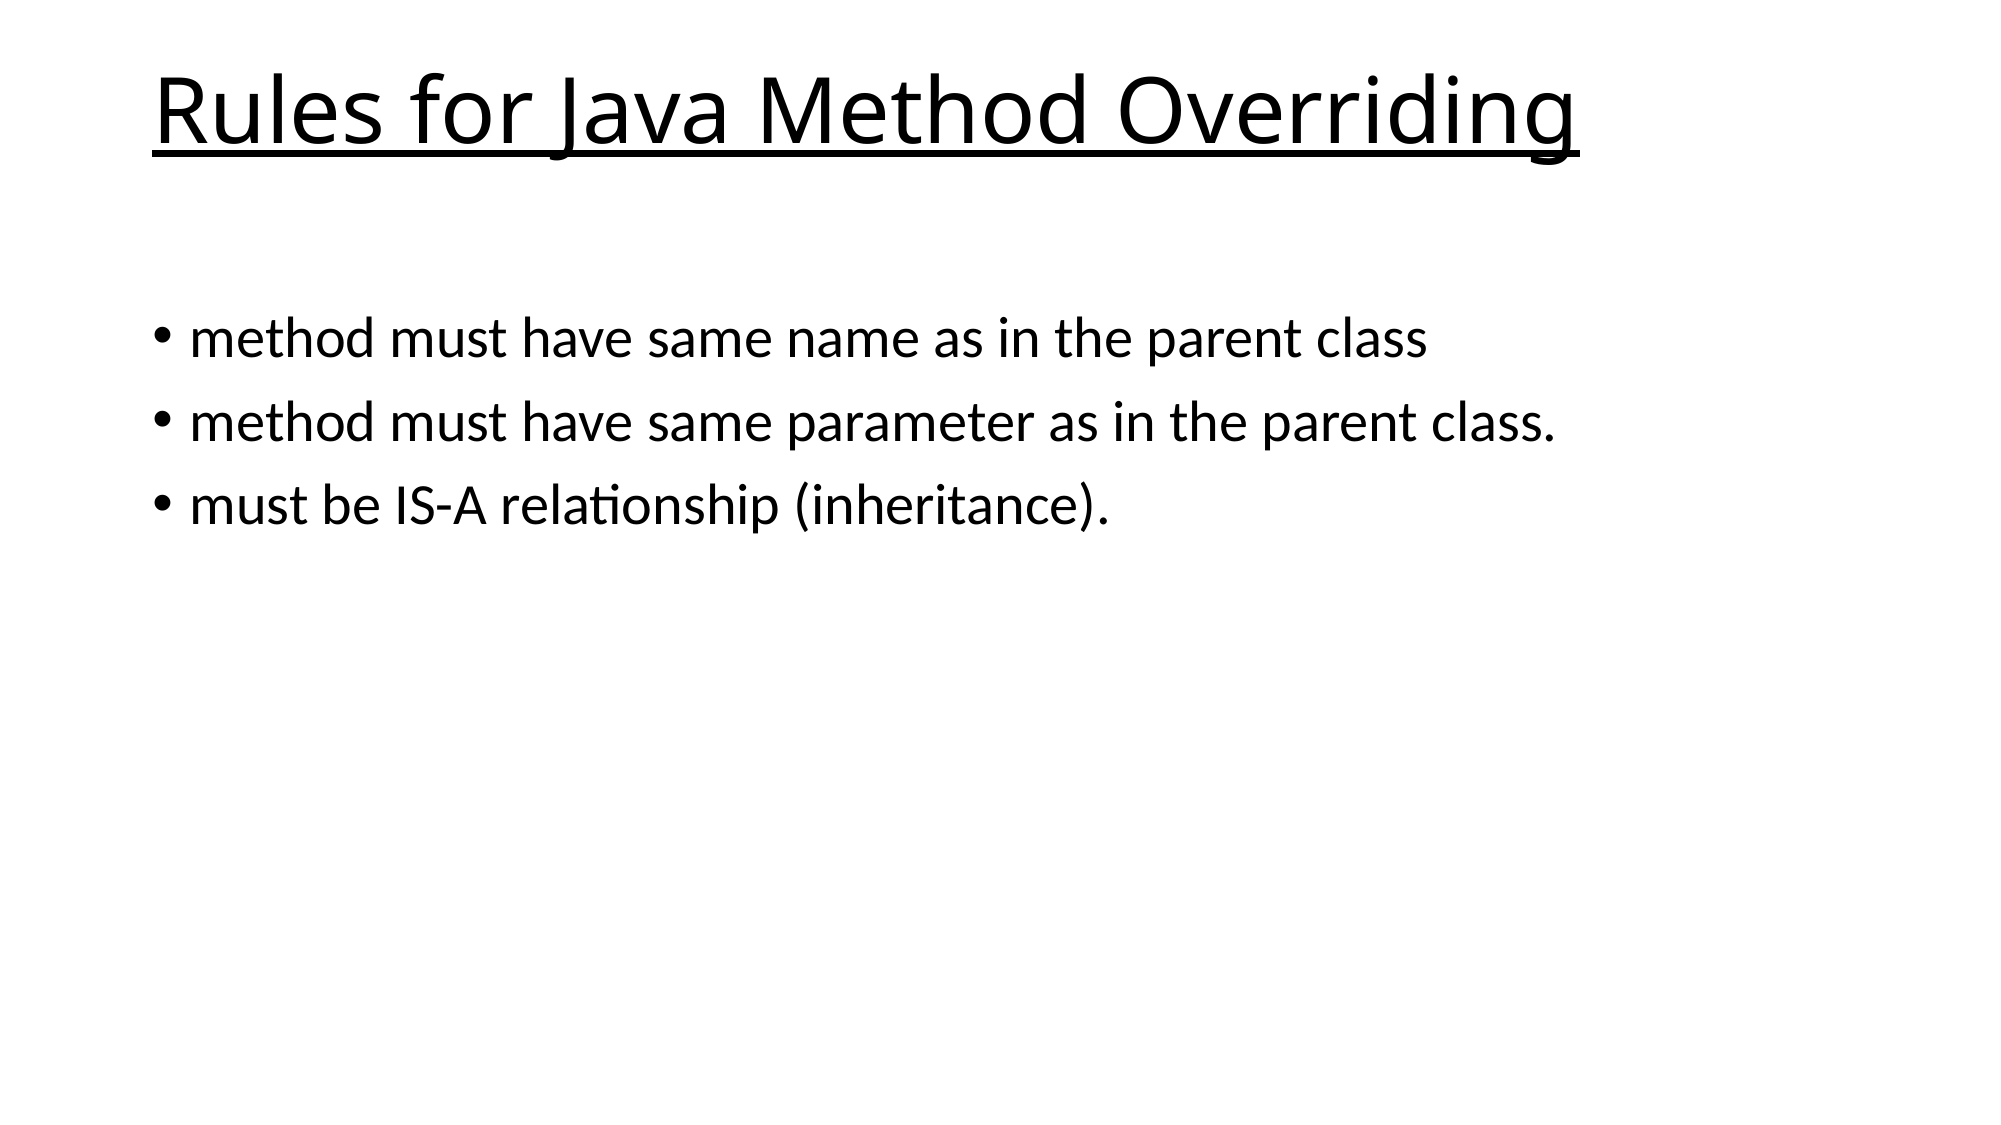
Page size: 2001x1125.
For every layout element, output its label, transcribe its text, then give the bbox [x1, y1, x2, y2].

list method must have same name as in the parent class method must have same parameter as in the parent class. must be IS-A relationship (inheritance). [137, 299, 1863, 1014]
title Rules for Java Method Overriding [137, 59, 1863, 278]
